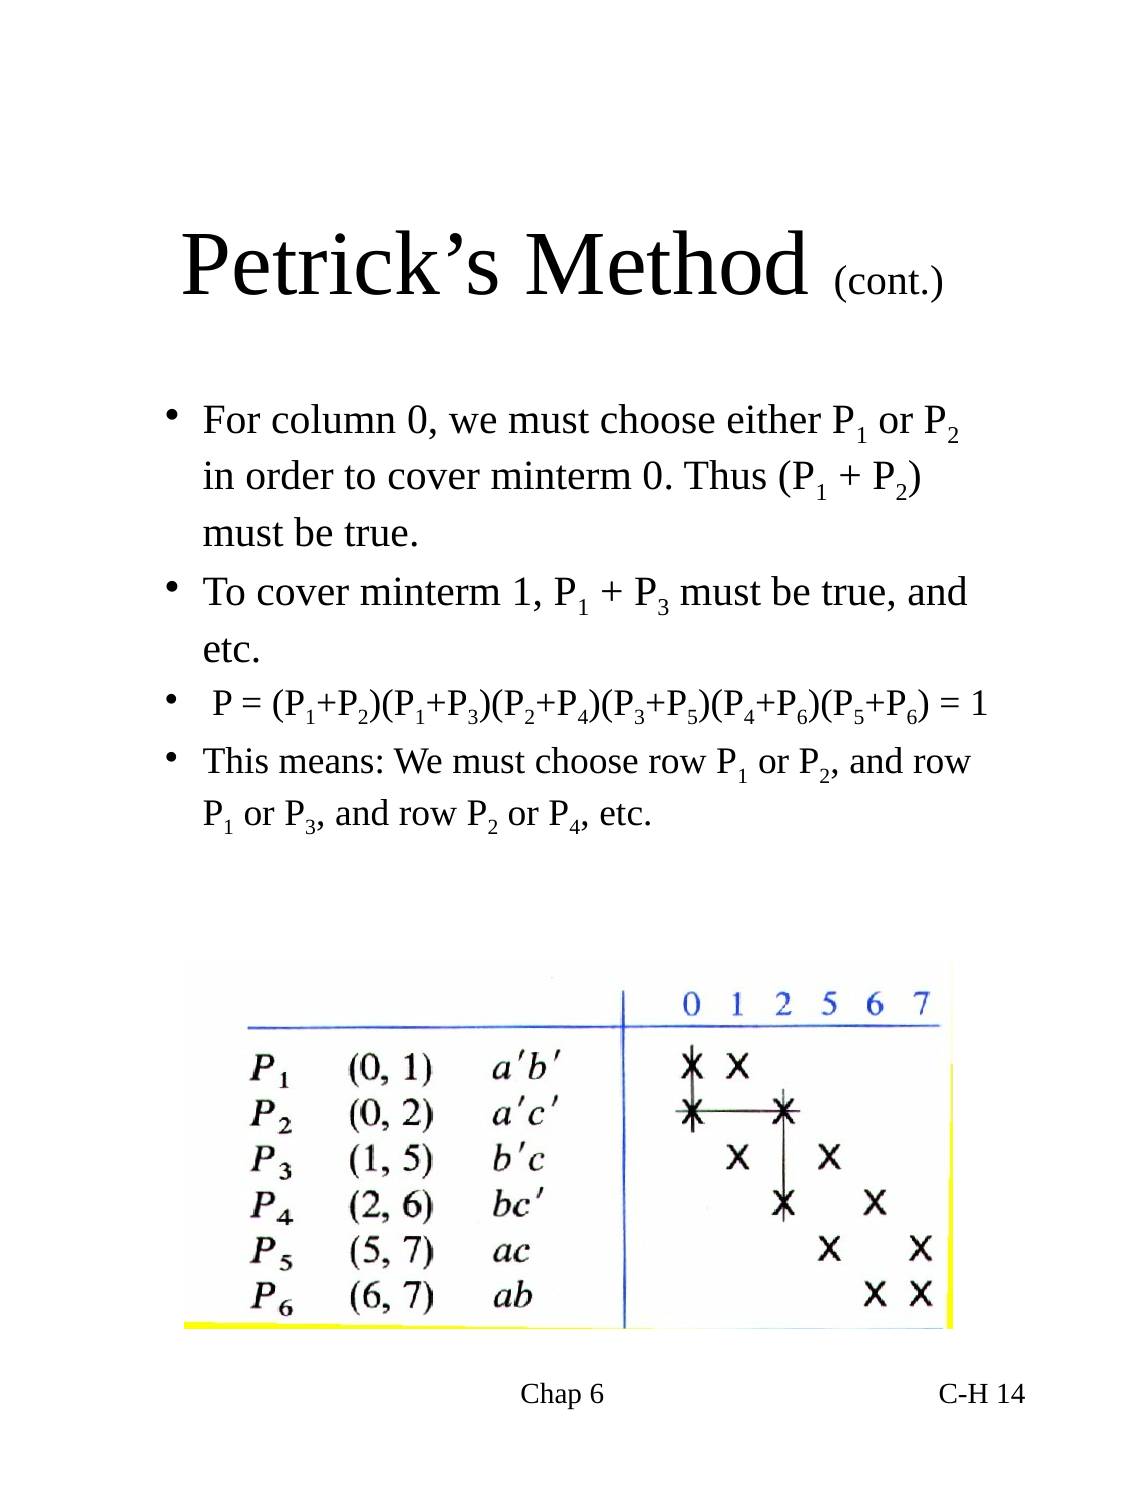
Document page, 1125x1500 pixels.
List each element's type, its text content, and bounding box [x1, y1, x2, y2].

footer Chap 6 [384, 1366, 741, 1467]
list For column 0, we must choose either P1 or P2 in order to cover minterm 0. Thus (P1 + P2) must be true. To cover minterm 1, P1 + P3 must be true, and etc. P = (P1+P2)(P1+P3)(P2+P4)(P3+P5)(P4+P6)(P5+P6) = 1 This means: We must choose row P1 or P2, and row P1 or P3, and row P2 or P4, etc. [0, 383, 1012, 869]
slide_number C-H 14 [806, 1366, 1041, 1467]
title Petrick’s Method (cont.) [84, 133, 1041, 384]
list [184, 962, 953, 1329]
